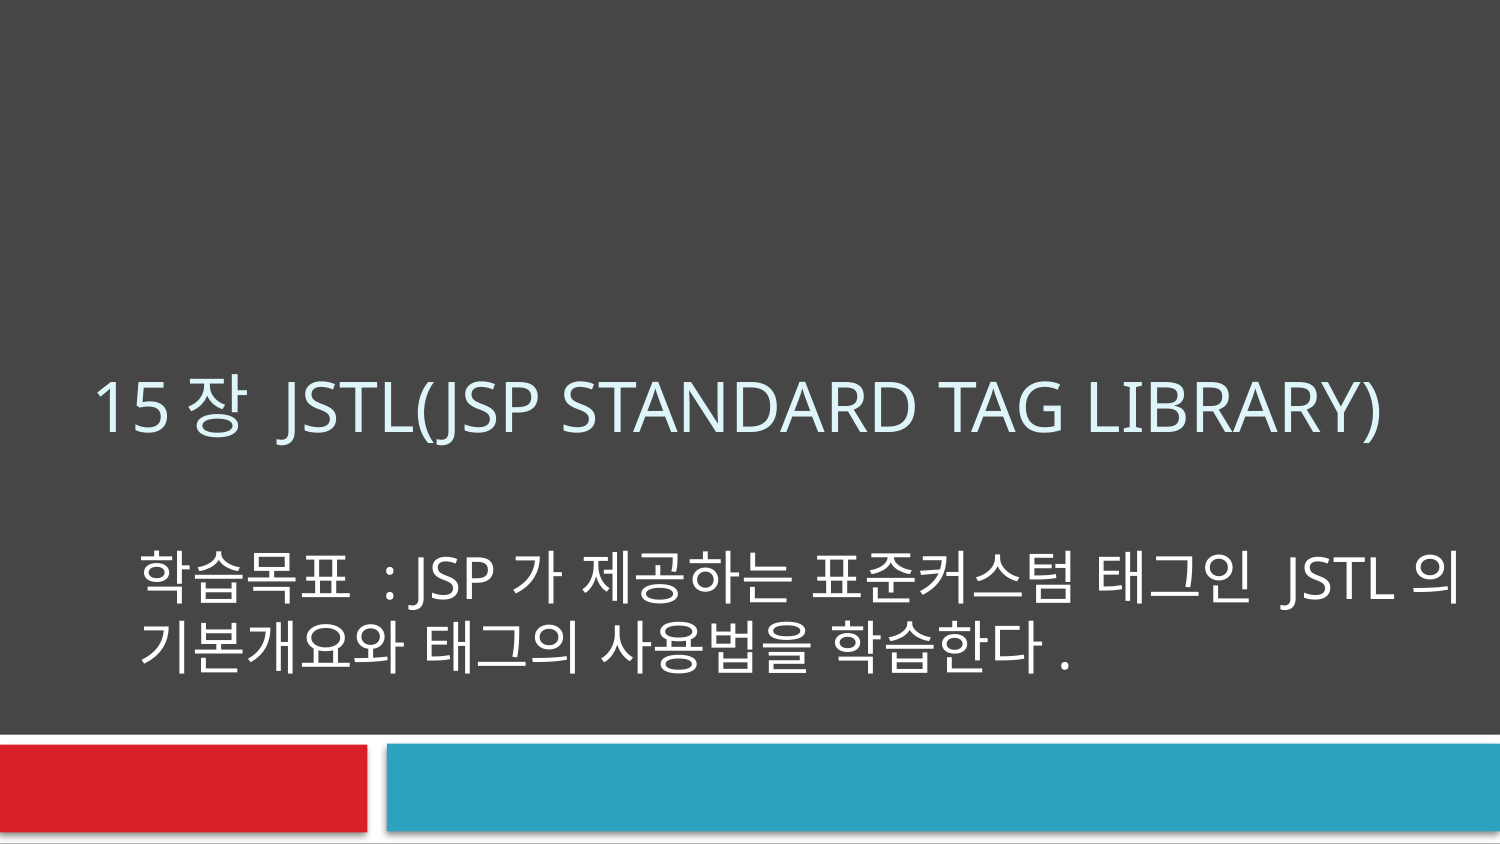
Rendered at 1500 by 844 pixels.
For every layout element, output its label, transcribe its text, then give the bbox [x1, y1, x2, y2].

title 15장 JSTL(JSP Standard Tag Library) [76, 303, 1465, 455]
subtitle 학습목표 : JSP가 제공하는 표준커스텀 태그인 JSTL의 기본개요와 태그의 사용법을 학습한다. [123, 492, 1500, 729]
